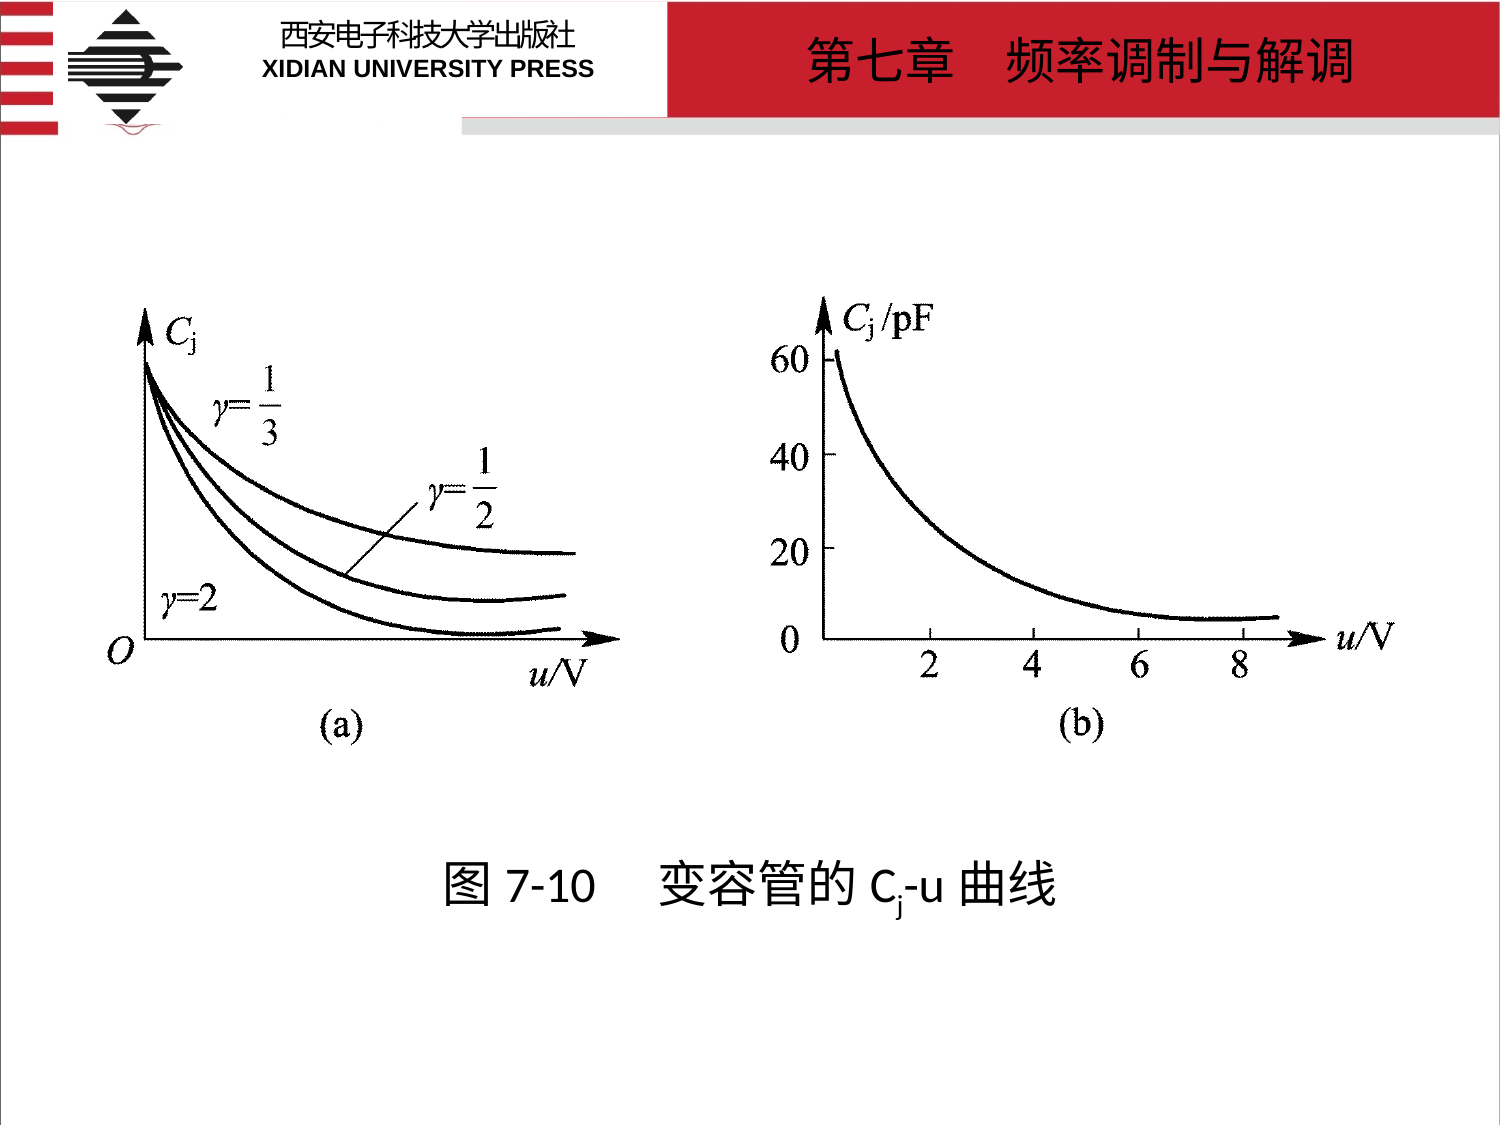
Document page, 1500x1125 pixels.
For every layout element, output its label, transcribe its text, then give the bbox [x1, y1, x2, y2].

text_box 图7-10 变容管的Cj-u曲线 [374, 845, 1125, 929]
picture [0, 1, 1500, 1125]
